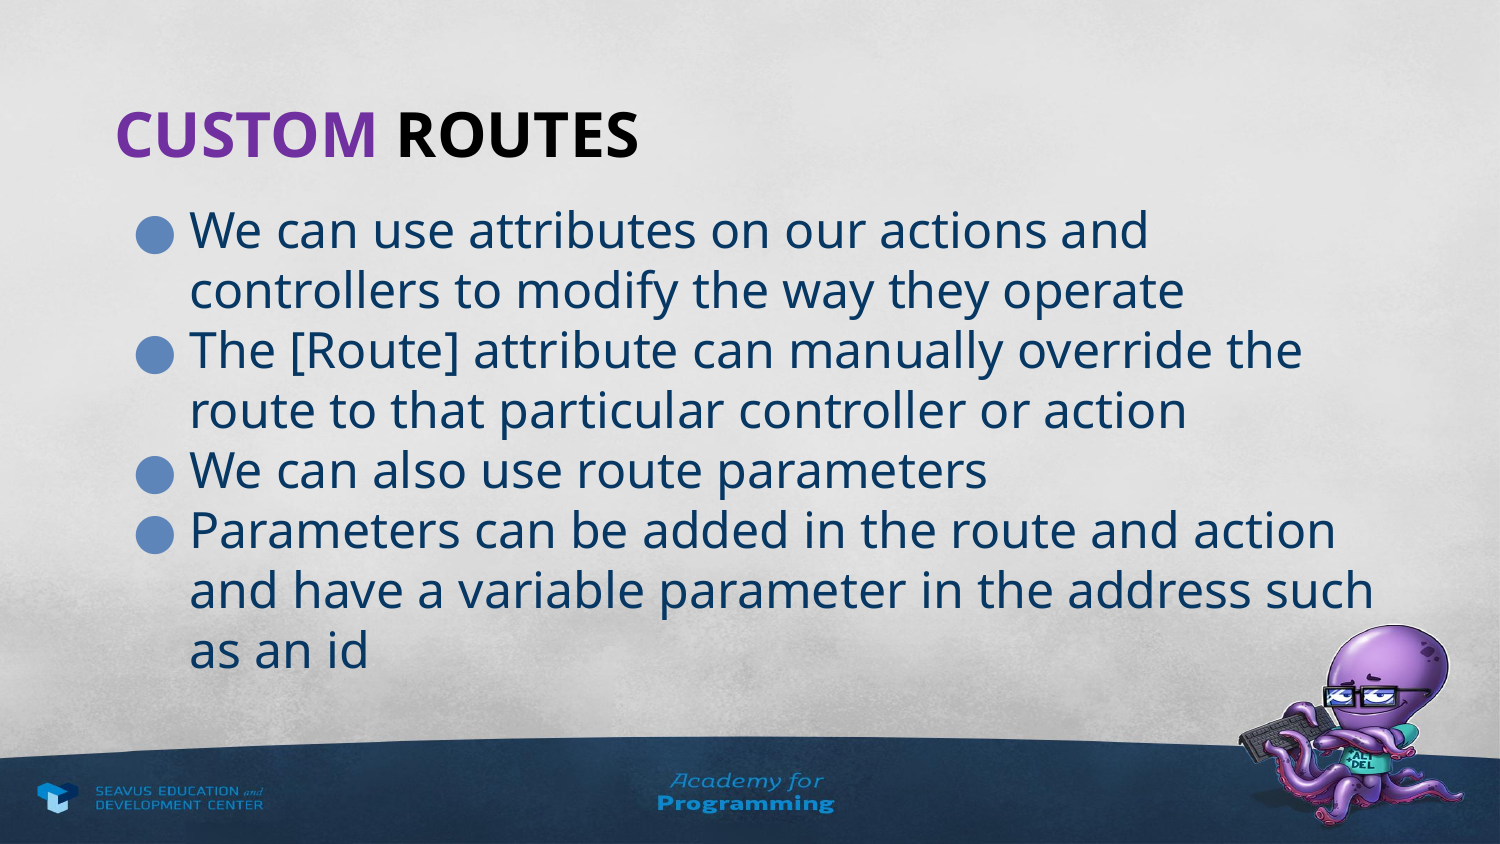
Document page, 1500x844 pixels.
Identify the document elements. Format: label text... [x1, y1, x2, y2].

list We can use attributes on our actions and controllers to modify the way they operate The [Route] attribute can manually override the route to that particular controller or action We can also use route parameters Parameters can be added in the route and action and have a variable parameter in the address such as an id [103, 193, 1397, 729]
title CUSTOM ROUTES [103, 70, 1366, 193]
picture [0, 0, 1500, 844]
